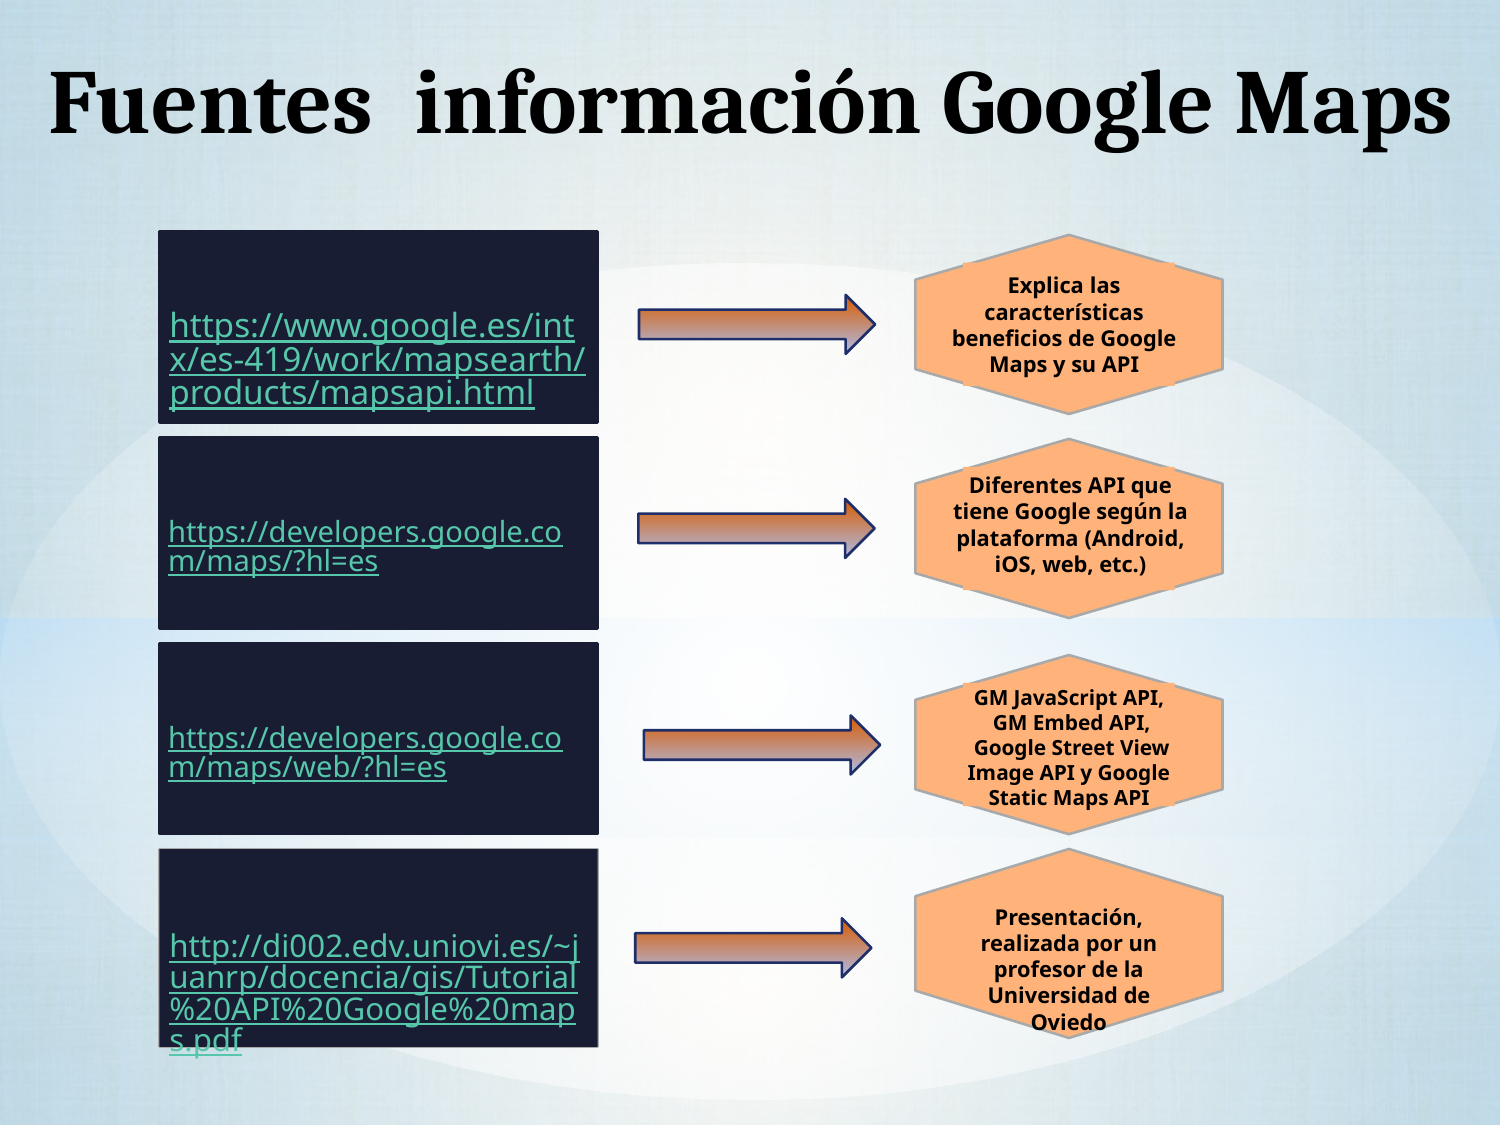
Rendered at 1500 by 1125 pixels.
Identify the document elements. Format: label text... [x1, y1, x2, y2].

title Fuentes información Google Maps [0, 34, 1471, 220]
text_box [914, 847, 1224, 998]
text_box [915, 234, 1223, 835]
text_box [642, 714, 882, 776]
text_box [633, 917, 873, 979]
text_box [159, 231, 598, 1048]
text_box [637, 497, 876, 560]
text_box Presentación, realizada por un profesor de la Universidad de Oviedo [932, 896, 1206, 1042]
text_box [637, 293, 877, 356]
